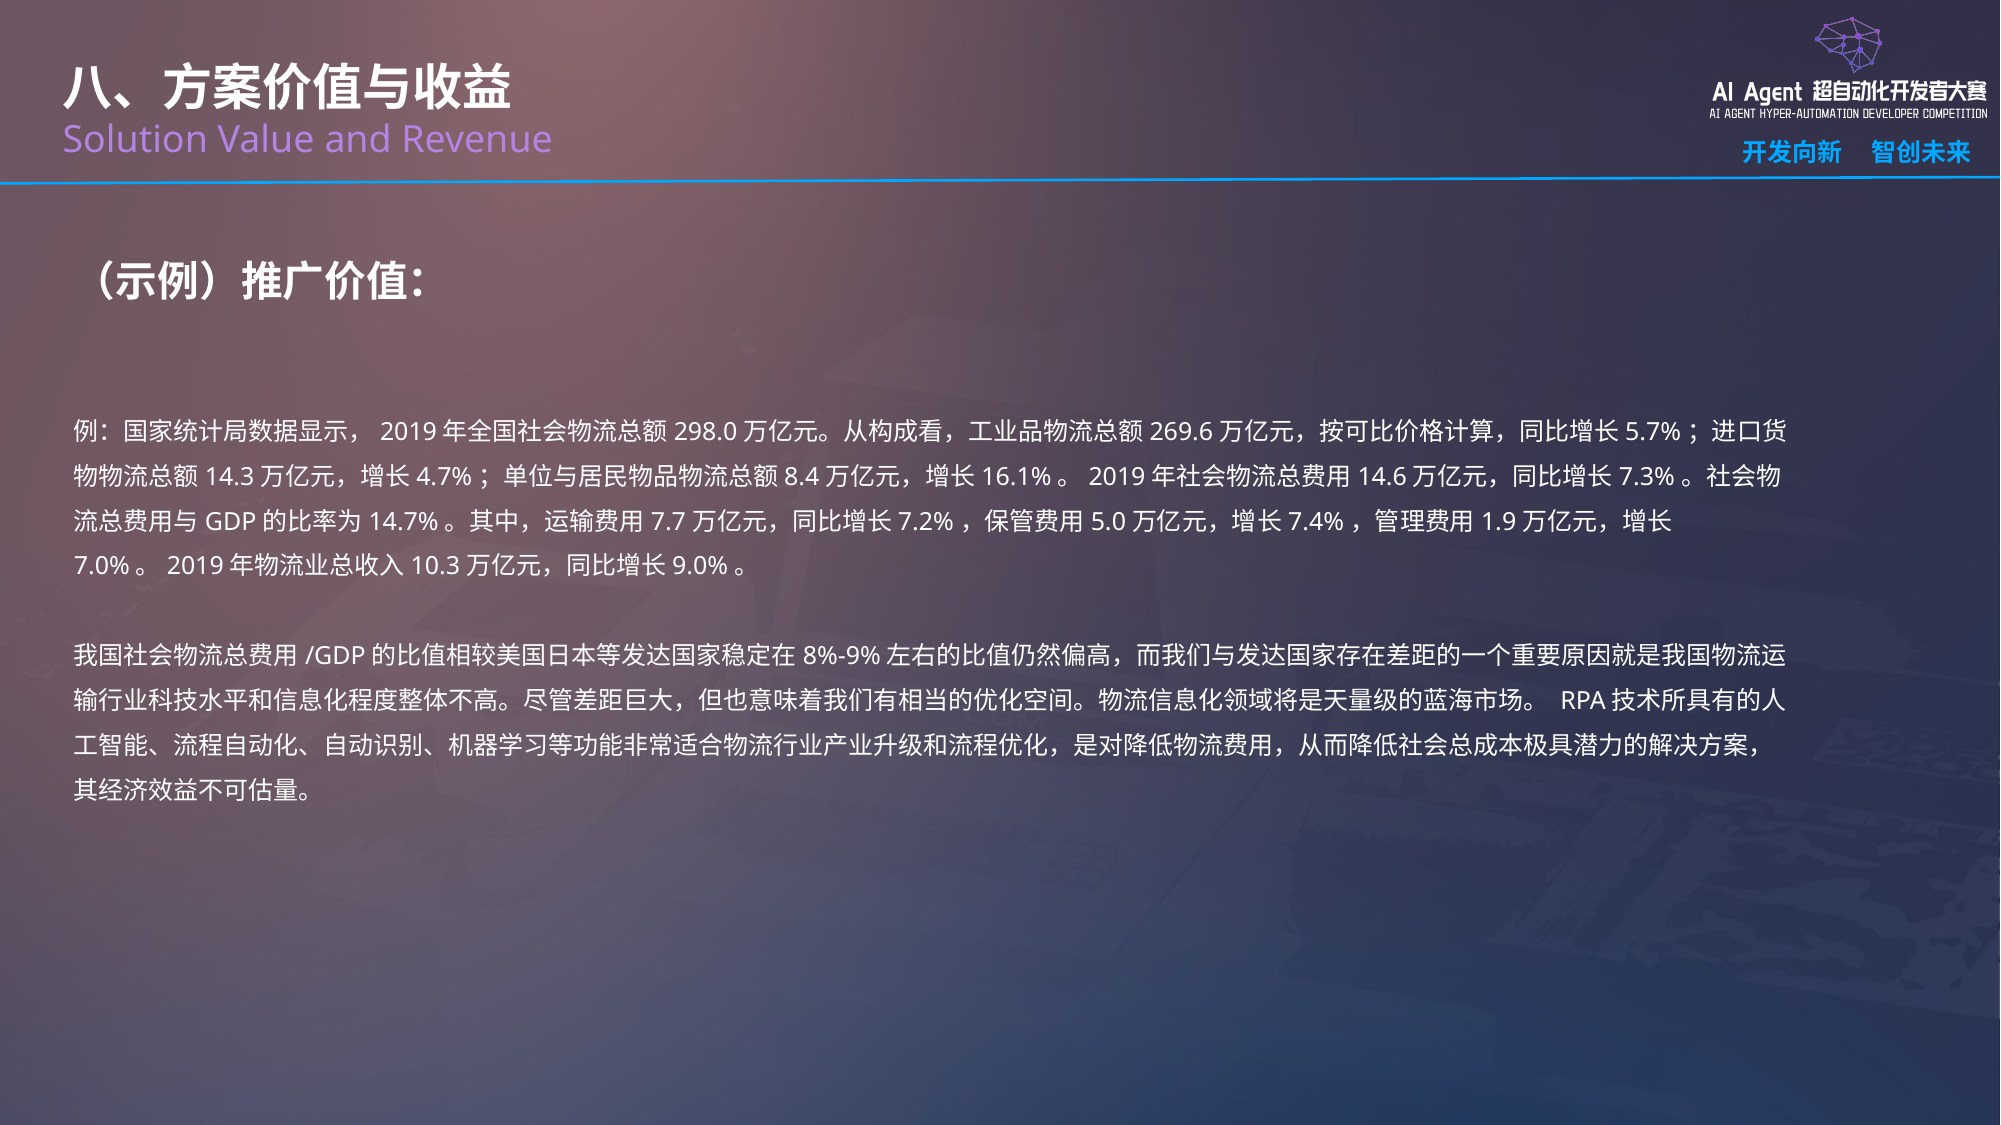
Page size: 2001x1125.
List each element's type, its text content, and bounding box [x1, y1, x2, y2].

picture [0, 0, 2000, 177]
text_box （示例）推广价值： [59, 247, 450, 313]
text_box 例：国家统计局数据显示，2019年全国社会物流总额298.0万亿元。从构成看，工业品物流总额269.6万亿元，按可比价格计算，同比增长5.7%；进口货物物流总额14.3万亿元，增长4.7%；单位与居民物品物流总额8.4万亿元，增长16.1%。2019年社会物流总费用14.6万亿元，同比增长7.3%。社会物流总费用与GDP的比率为14.7%。其中，运输费用7.7万亿元，同比增长7.2%，保管费用5.0万亿元，增长7.4%，管理费用1.9万亿元，增长7.0%。2019年物流业总收入10.3万亿元，同比增长9.0%。 我国社会物流总费用/GDP的比值相较美国日本等发达国家稳定在8%-9%左右的比值仍然偏高，而我们与发达国家存在差距的一个重要原因就是我国物流运输行业科技水平和信息化程度整体不高。尽管差距巨大，但也意味着我们有相当的优化空间。物流信息化领域将是天量级的蓝海市场。 RPA技术所具有的人工智能、流程自动化、自动识别、机器学习等功能非常适合物流行业产业升级和流程优化，是对降低物流费用，从而降低社会总成本极具潜力的解决方案，其经济效益不可估量。 [59, 392, 1810, 812]
text_box 八、方案价值与收益 Solution Value and Revenue [47, 47, 982, 168]
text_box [0, 177, 2000, 184]
picture [0, 184, 2000, 1125]
